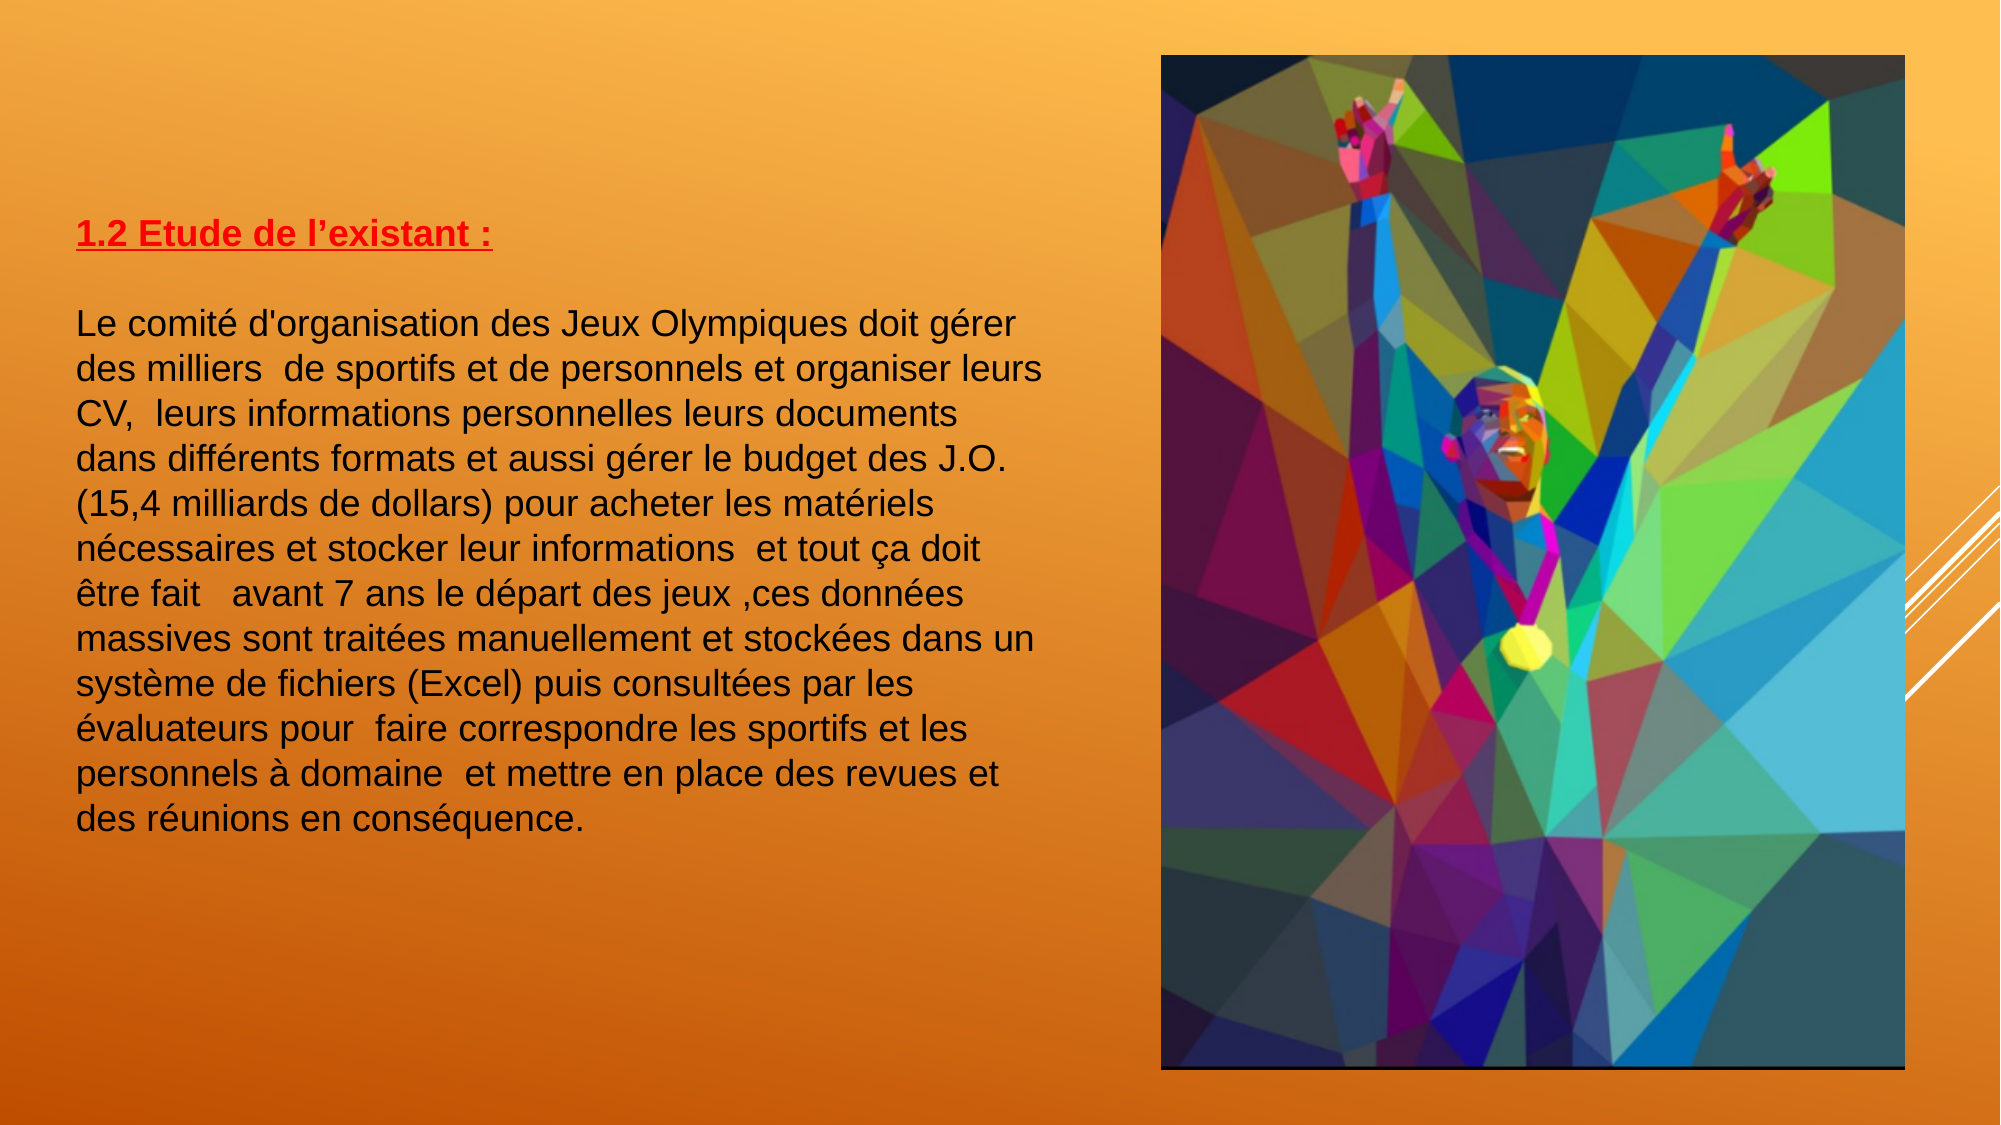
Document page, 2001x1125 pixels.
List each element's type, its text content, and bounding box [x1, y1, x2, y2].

picture [1160, 55, 1906, 1070]
text_box 1.2 Etude de l’existant : Le comité d'organisation des Jeux Olympiques doit gérer des milliers de sportifs et de personnels et organiser leurs CV, leurs informations personnelles leurs documents dans différents formats et aussi gérer le budget des J.O. (15,4 milliards de dollars) pour acheter les matériels nécessaires et stocker leur informations et tout ça doit être fait avant 7 ans le départ des jeux ,ces données massives sont traitées manuellement et stockées dans un système de fichiers (Excel) puis consultées par les évaluateurs pour faire correspondre les sportifs et les personnels à domaine et mettre en place des revues et des réunions en conséquence. [61, 201, 1063, 847]
